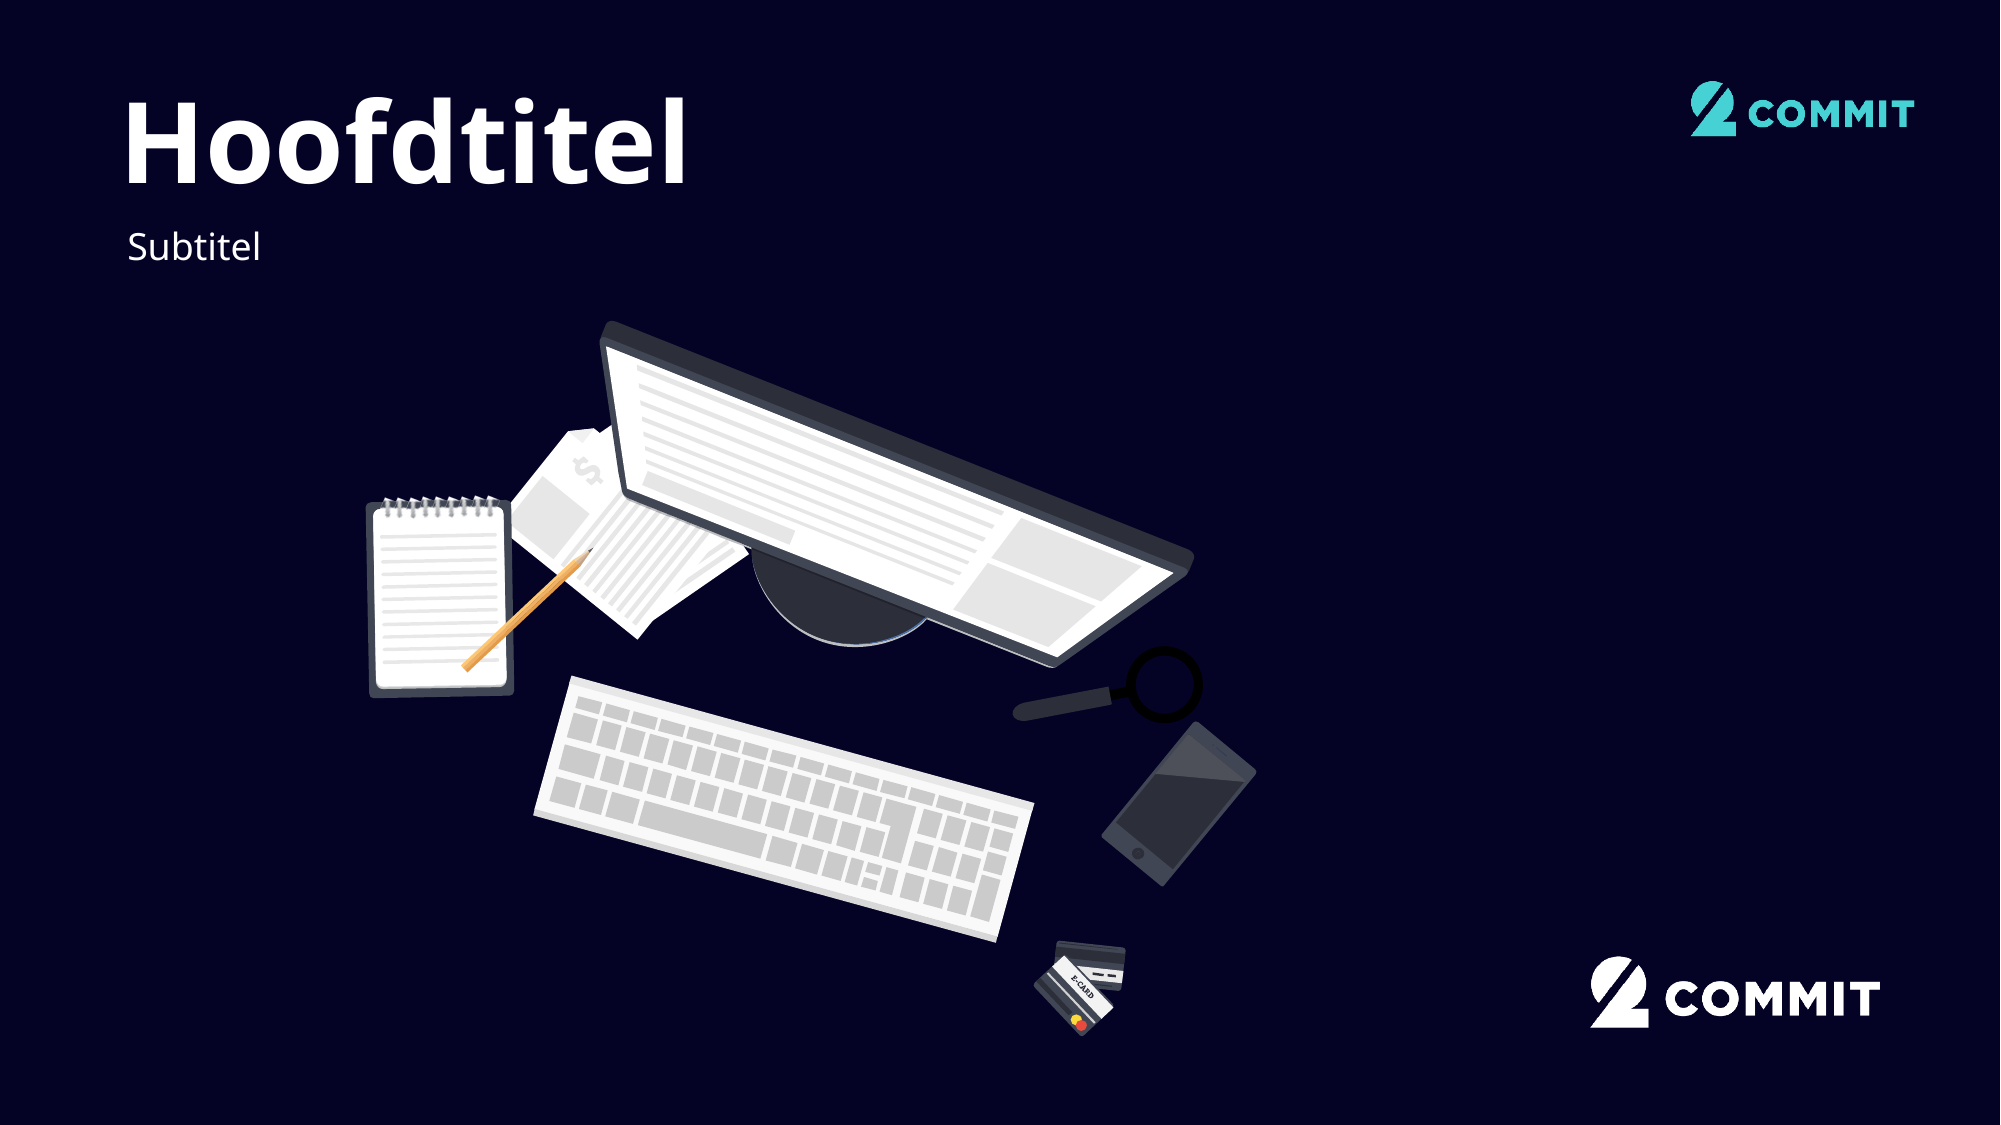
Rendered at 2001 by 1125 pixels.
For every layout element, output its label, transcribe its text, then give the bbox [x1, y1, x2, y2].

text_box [339, 412, 1267, 906]
picture [1637, 42, 1947, 162]
picture [1521, 906, 1922, 1062]
text_box Hoofdtitel [104, 64, 1022, 214]
text_box Subtitel [112, 215, 638, 276]
